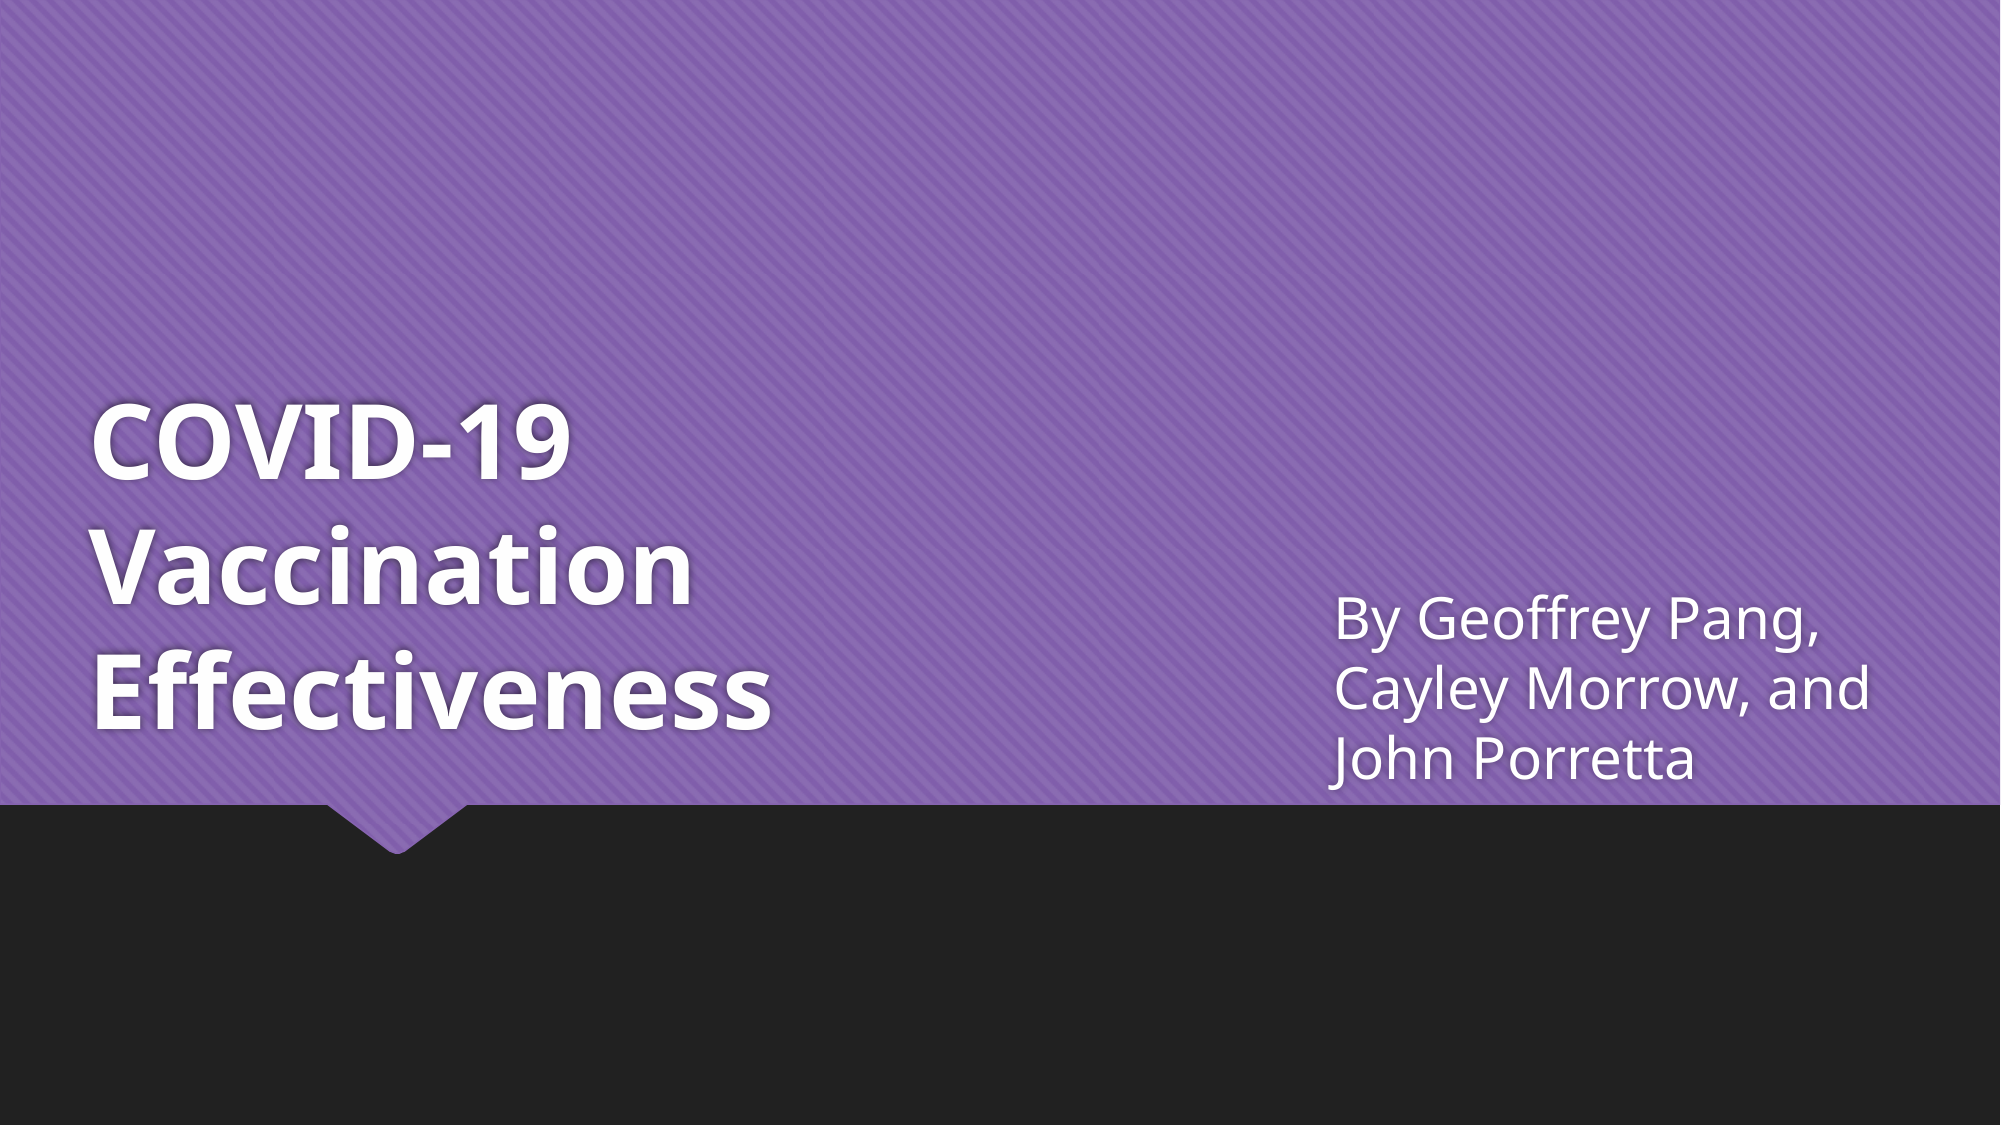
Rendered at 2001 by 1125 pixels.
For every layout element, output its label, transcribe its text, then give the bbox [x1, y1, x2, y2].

subtitle By Geoffrey Pang, Cayley Morrow, and John Porretta [1318, 562, 2000, 810]
title COVID-19 Vaccination Effectiveness [74, 155, 795, 970]
